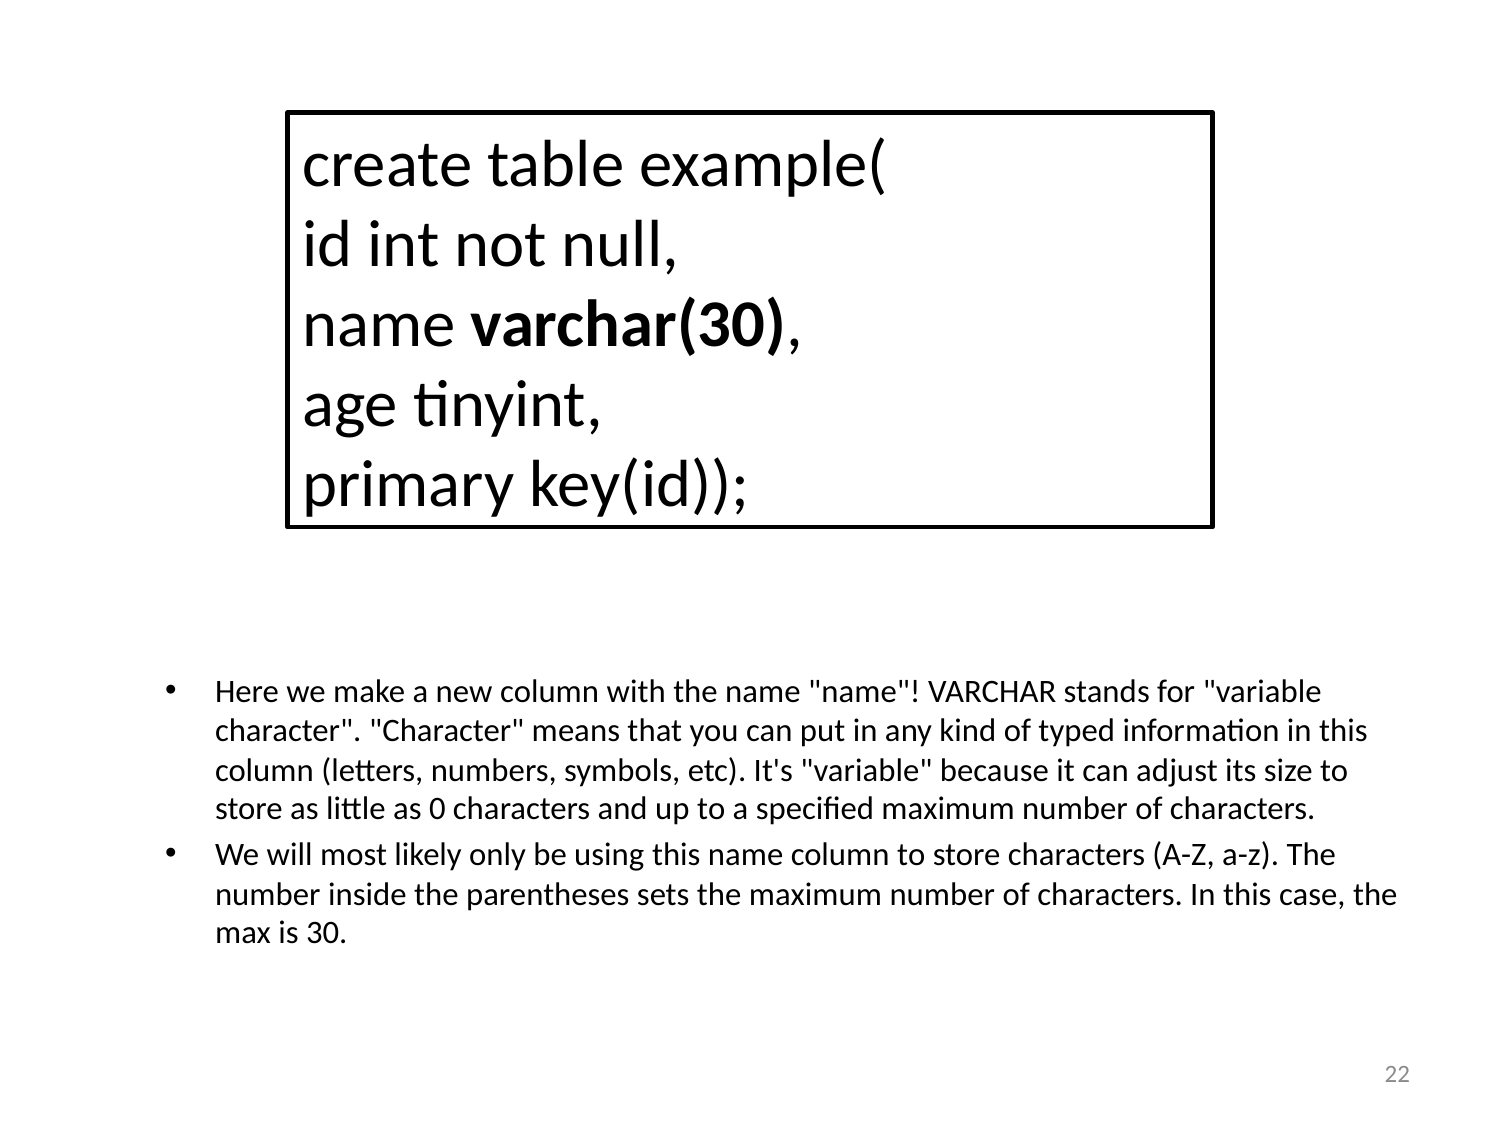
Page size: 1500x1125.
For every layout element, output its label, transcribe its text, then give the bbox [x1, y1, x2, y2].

text_box create table example( id int not null, name varchar(30), age tinyint, primary key(id)); [287, 112, 1213, 527]
list Here we make a new column with the name "name"! VARCHAR stands for "variable character". "Character" means that you can put in any kind of typed information in this column (letters, numbers, symbols, etc). It's "variable" because it can adjust its size to store as little as 0 characters and up to a specified maximum number of characters. We will most likely only be using this name column to store characters (A-Z, a-z). The number inside the parentheses sets the maximum number of characters. In this case, the max is 30. [150, 662, 1425, 988]
slide_number 22 [1074, 1042, 1425, 1103]
